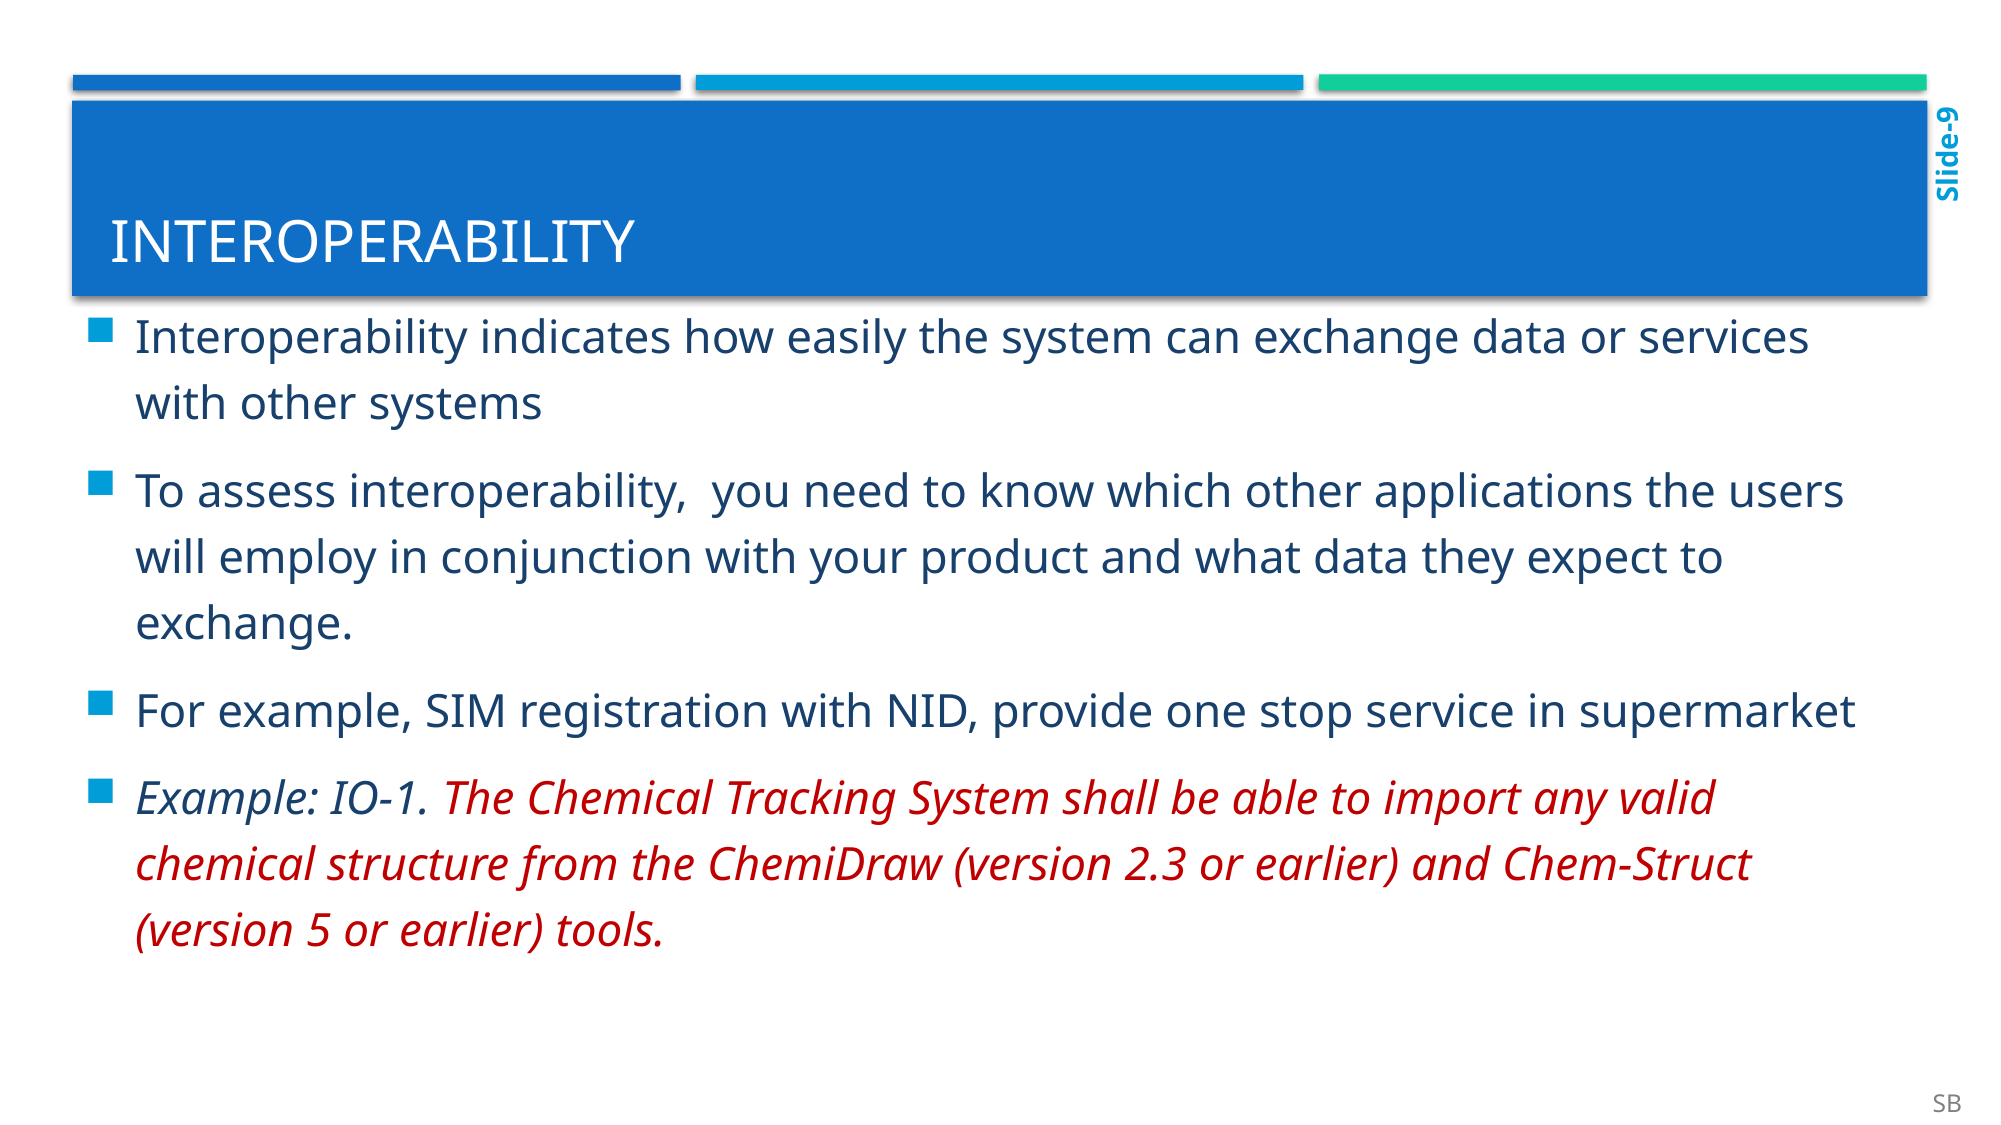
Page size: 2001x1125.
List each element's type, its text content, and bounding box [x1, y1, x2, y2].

text_box Slide-9 [1930, 99, 1968, 236]
list Interoperability indicates how easily the system can exchange data or services with other systems To assess interoperability, you need to know which other applications the users will employ in conjunction with your product and what data they expect to exchange. For example, SIM registration with NID, provide one stop service in supermarket Example: IO-1. The Chemical Tracking System shall be able to import any valid chemical structure from the ChemiDraw (version 2.3 or earlier) and Chem-Struct (version 5 or earlier) tools. [69, 331, 1893, 922]
title interoperability [95, 115, 1905, 282]
text_box SB [1894, 1079, 2000, 1125]
